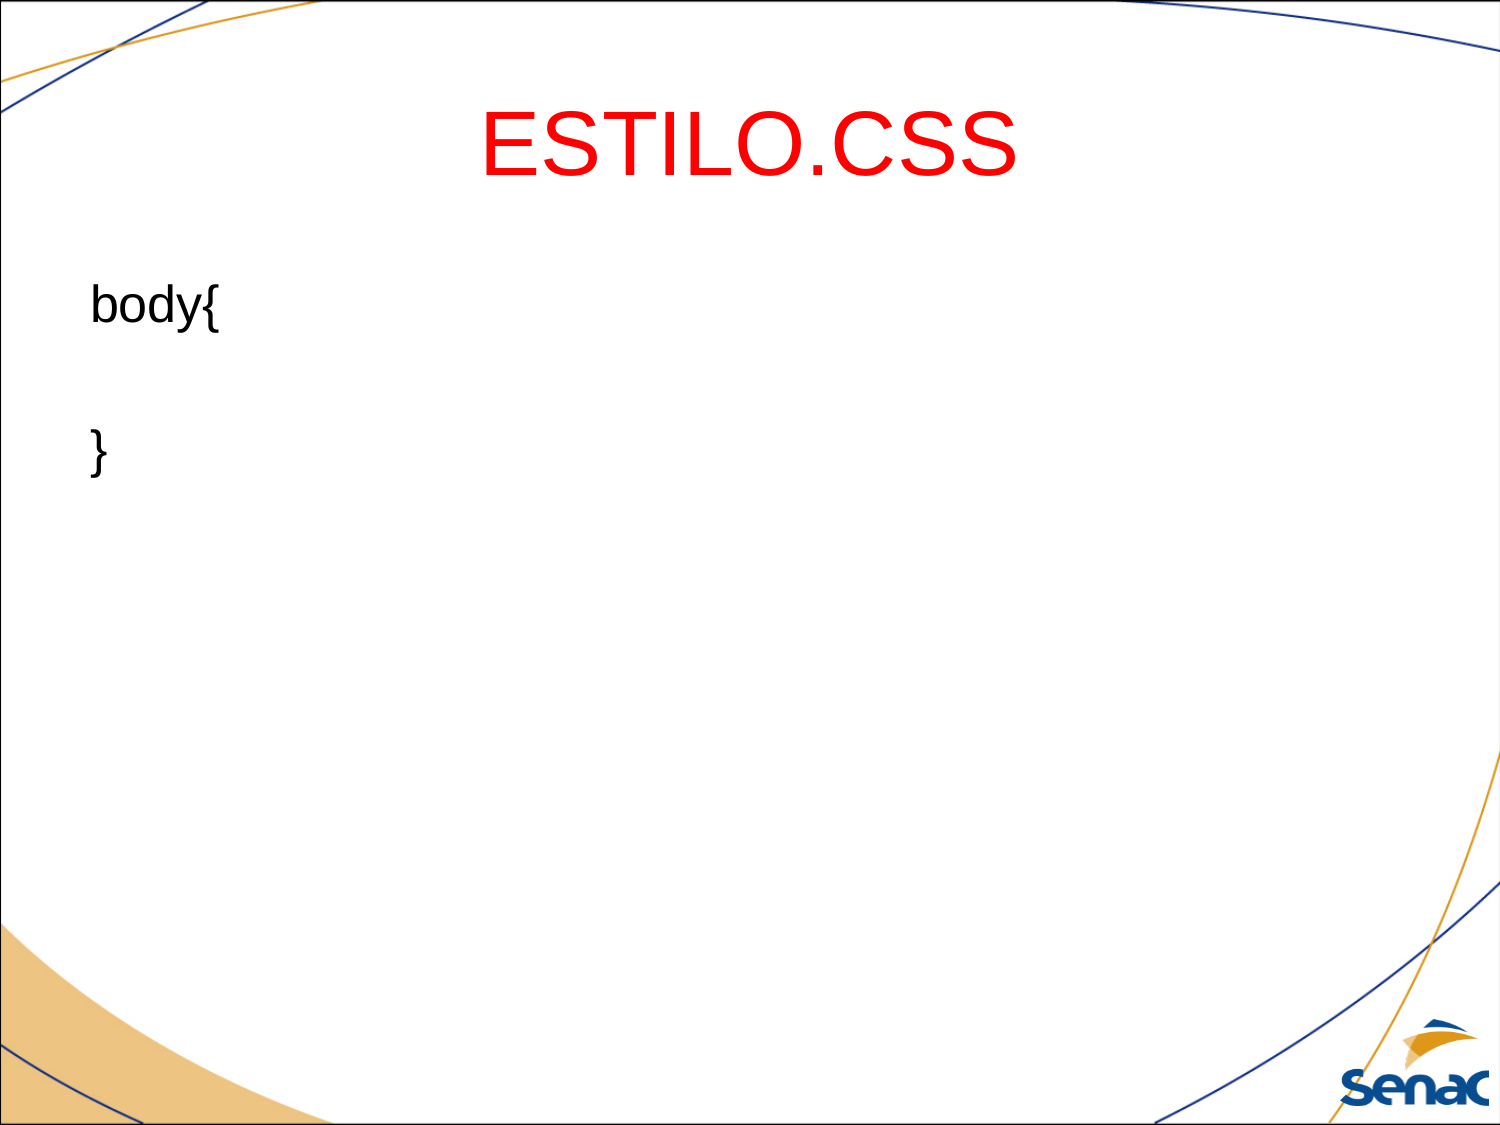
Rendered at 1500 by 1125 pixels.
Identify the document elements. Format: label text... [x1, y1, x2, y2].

picture [0, 0, 1500, 1125]
list body{ } [74, 262, 1426, 1006]
title ESTILO.CSS [74, 44, 1426, 233]
